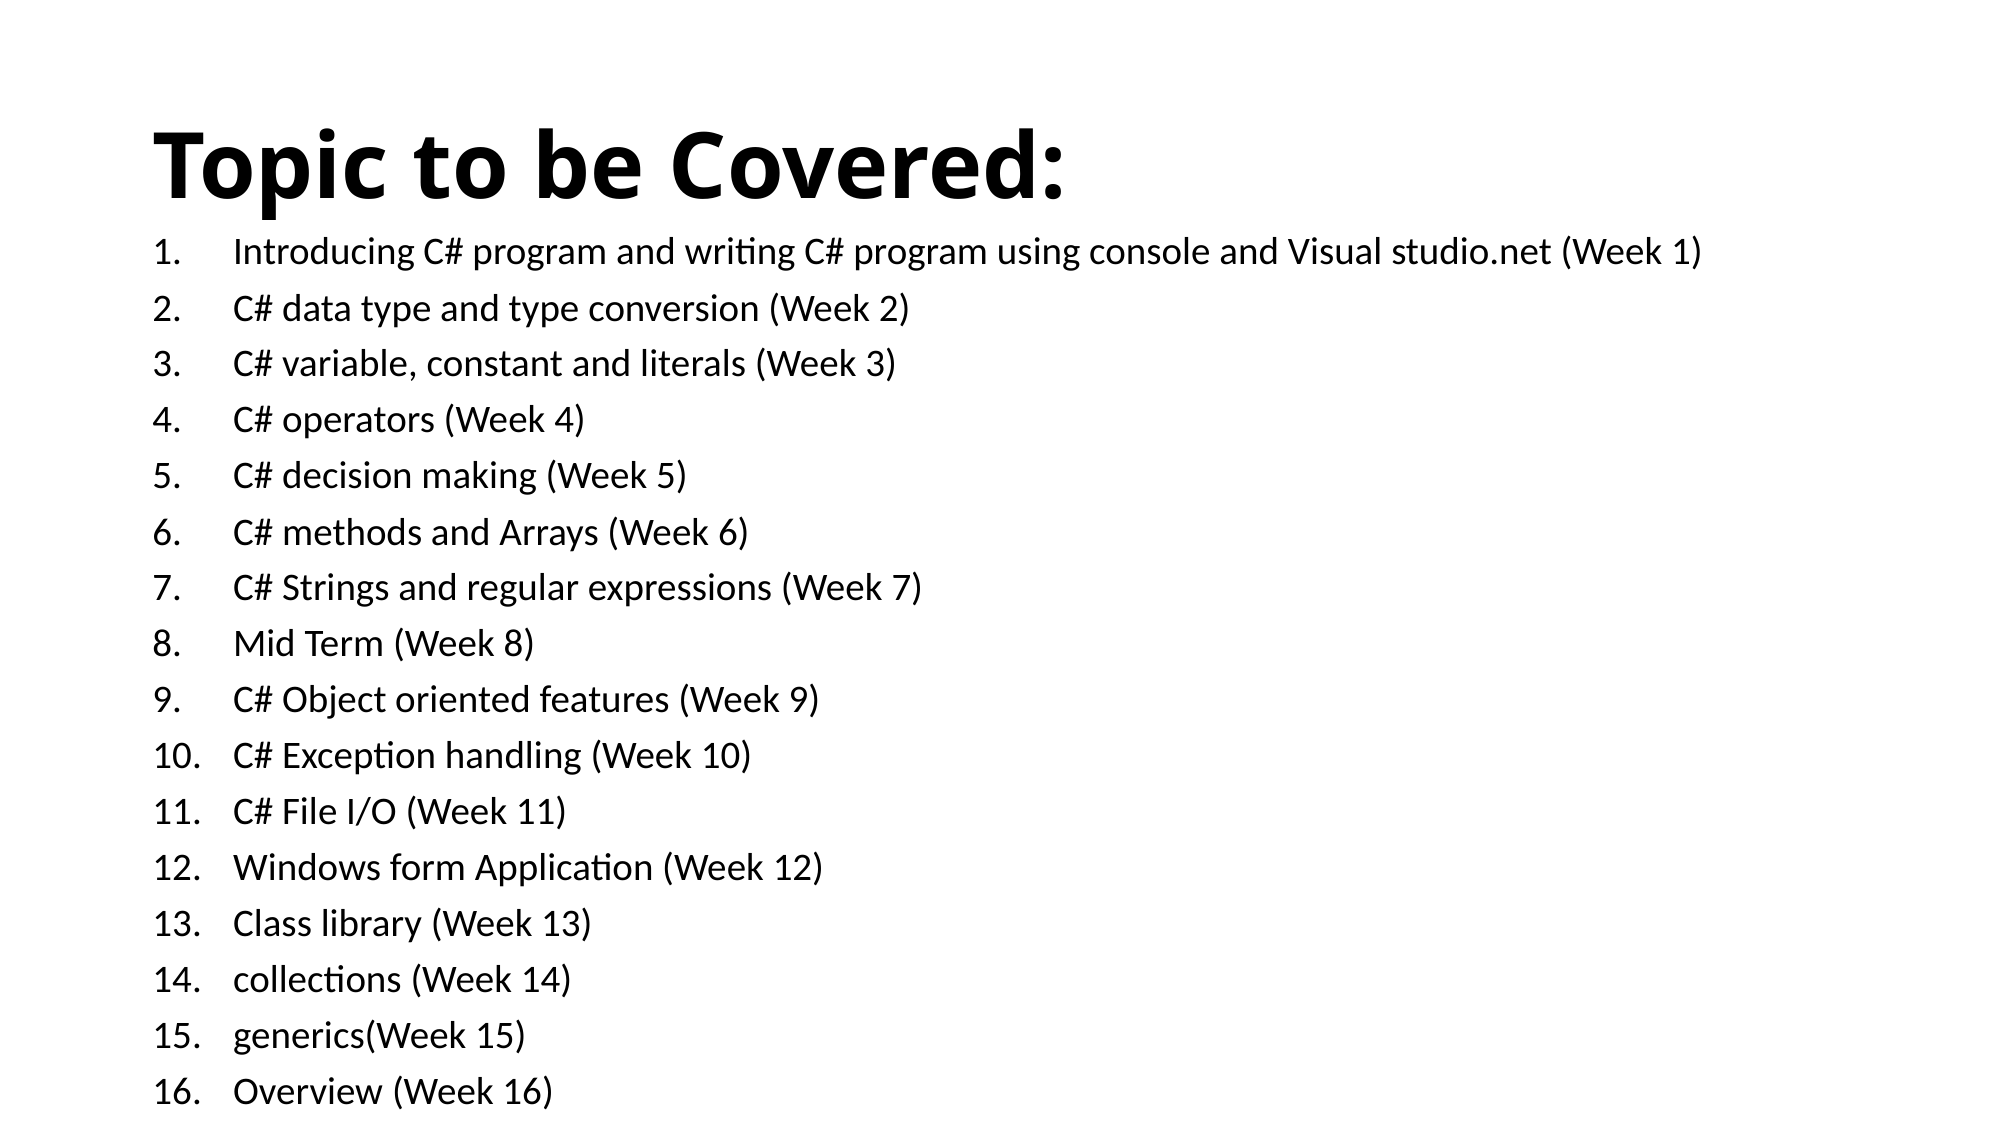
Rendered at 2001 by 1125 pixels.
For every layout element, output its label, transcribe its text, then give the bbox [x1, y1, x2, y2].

list Introducing C# program and writing C# program using console and Visual studio.net (Week 1) C# data type and type conversion (Week 2) C# variable, constant and literals (Week 3) C# operators (Week 4) C# decision making (Week 5) C# methods and Arrays (Week 6) C# Strings and regular expressions (Week 7) Mid Term (Week 8) C# Object oriented features (Week 9) C# Exception handling (Week 10) C# File I/O (Week 11) Windows form Application (Week 12) Class library (Week 13) collections (Week 14) generics(Week 15) Overview (Week 16) [137, 223, 1863, 1125]
title Topic to be Covered: [137, 59, 1863, 223]
